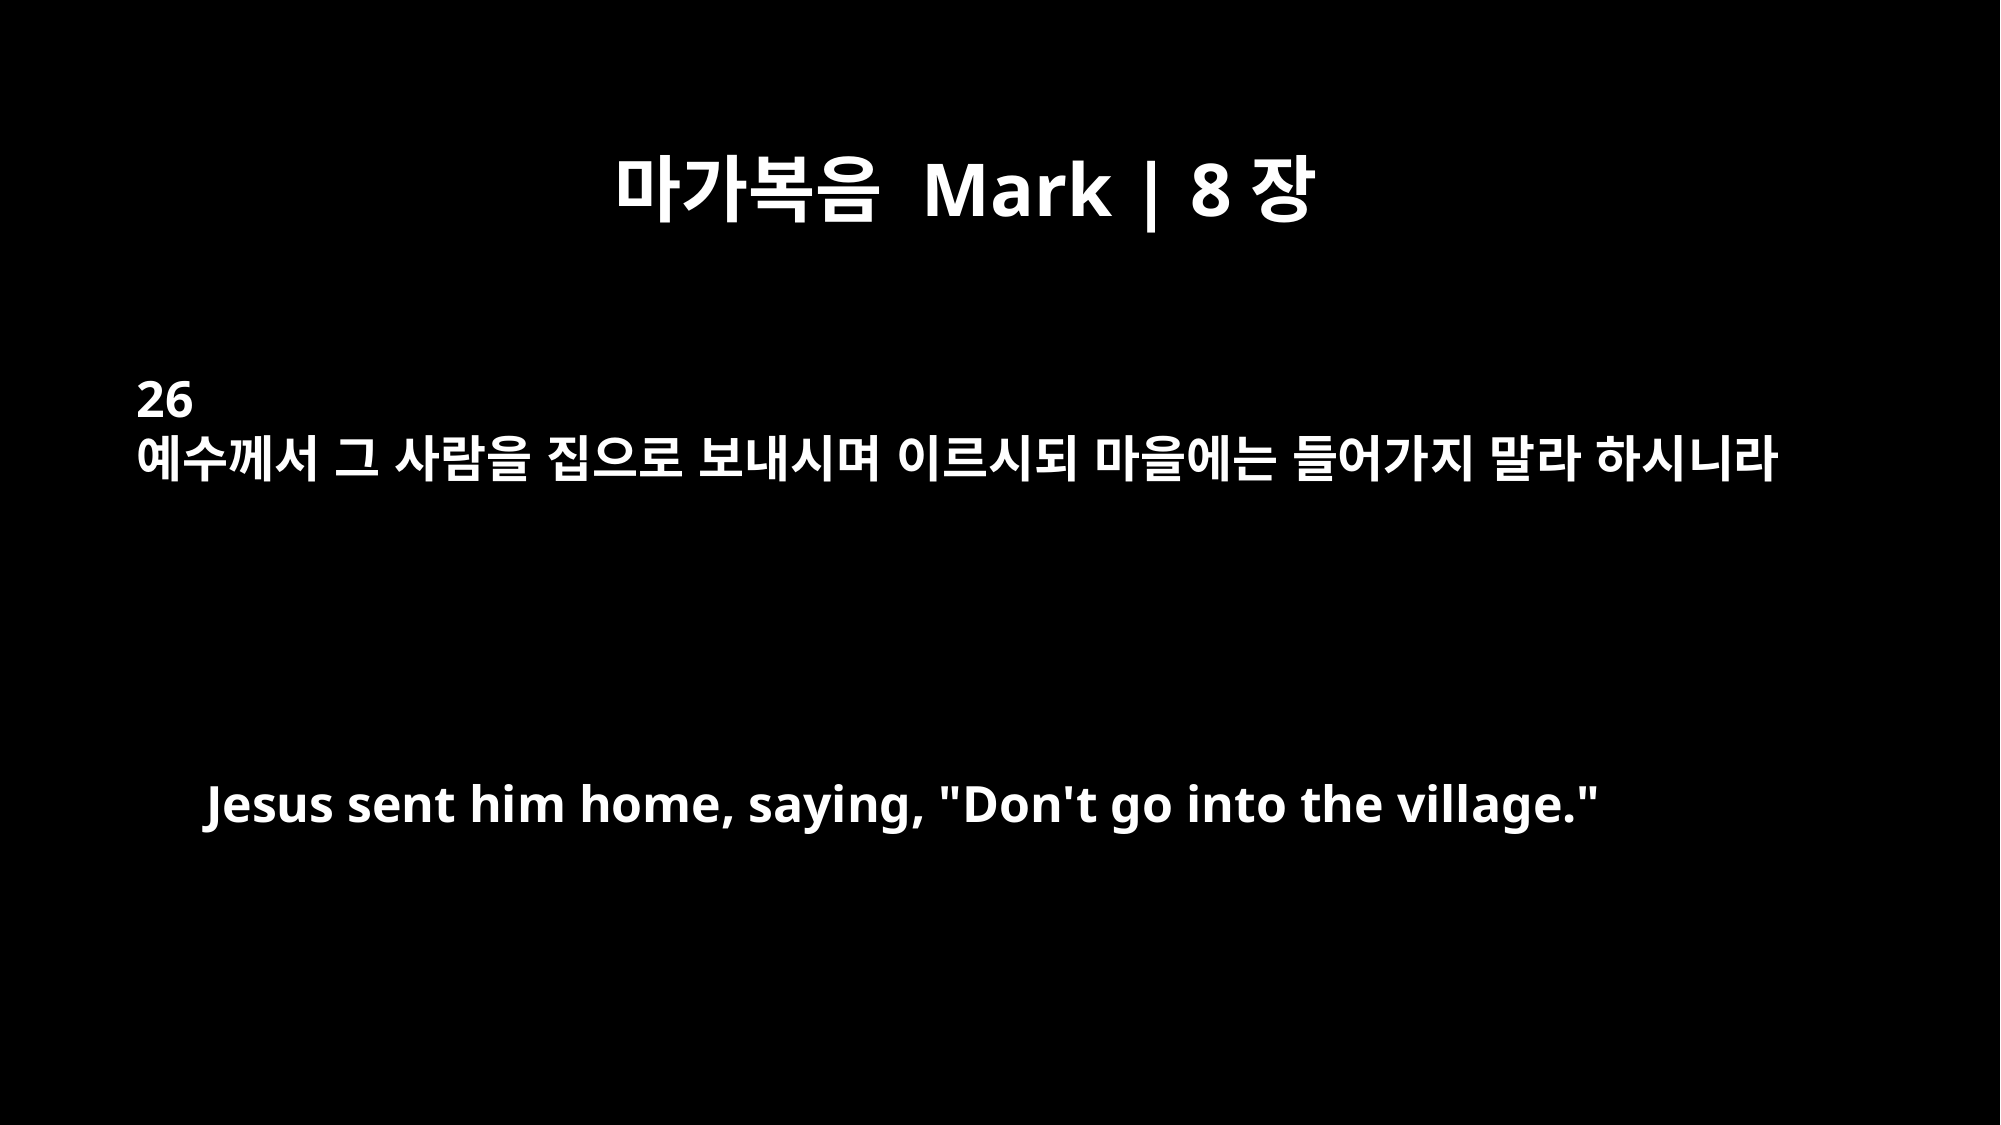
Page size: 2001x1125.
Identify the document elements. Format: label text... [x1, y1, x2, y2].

text_box Jesus sent him home, saying, "Don't go into the village." [191, 764, 1616, 840]
text_box 26 예수께서 그 사람을 집으로 보내시며 이르시되 마을에는 들어가지 말라 하시니라 [121, 359, 1796, 495]
text_box 마가복음 Mark | 8장 [599, 136, 1333, 239]
